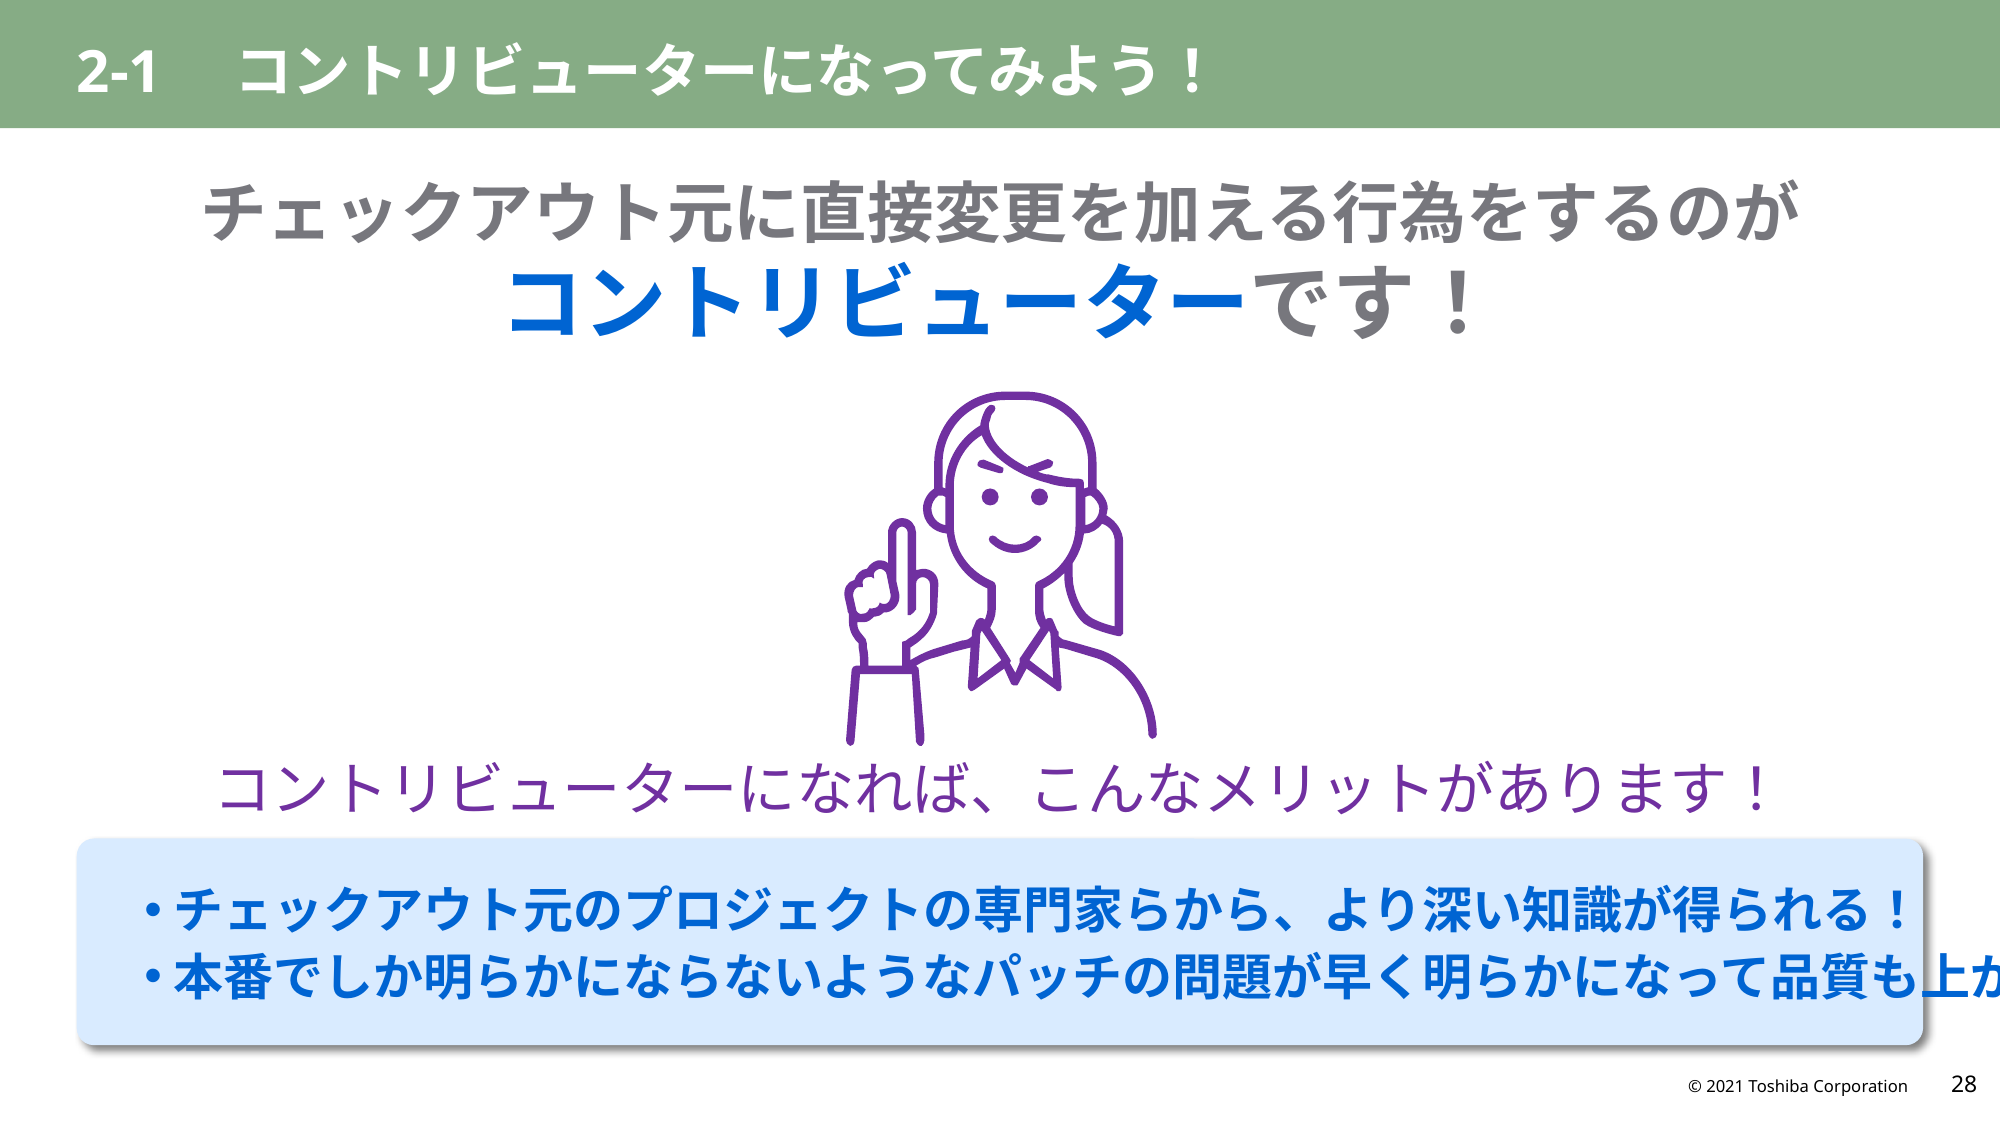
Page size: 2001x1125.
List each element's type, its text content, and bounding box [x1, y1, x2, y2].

title 2-1 コントリビューターになってみよう！ [0, 0, 1878, 123]
text_box コントリビューターになれば、こんなメリットがあります！ [379, 757, 1620, 817]
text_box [76, 838, 1924, 1046]
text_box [843, 391, 1157, 746]
text_box チェックアウト元に直接変更を加える行為をするのが コントリビューターです！ [0, 171, 2000, 349]
